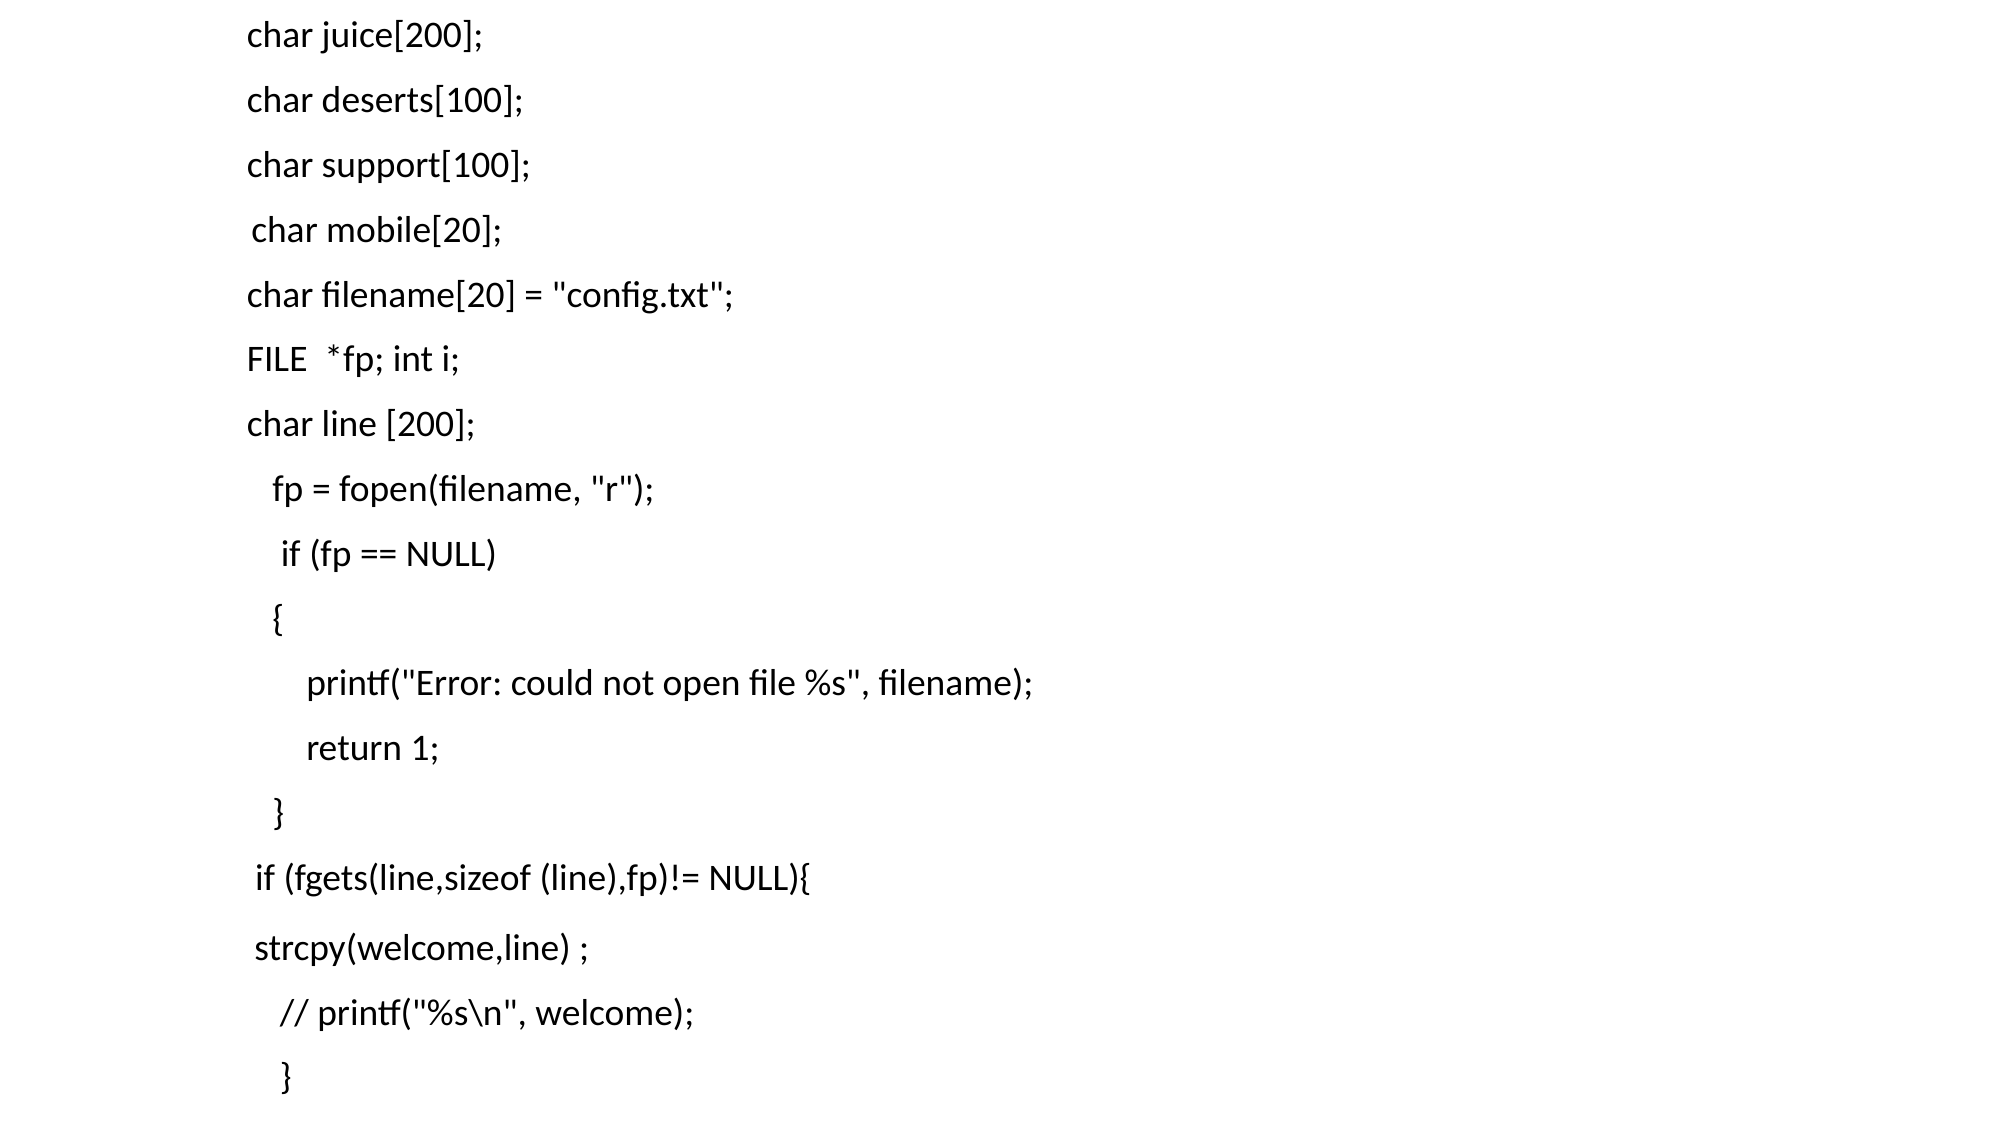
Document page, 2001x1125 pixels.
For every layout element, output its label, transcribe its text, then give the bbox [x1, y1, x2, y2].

text_box char juice[200]; char deserts[100]; char support[100]; char mobile[20]; char filename[20] = "config.txt"; FILE *fp; int i; char line [200]; fp = fopen(filename, "r"); if (fp == NULL) { printf("Error: could not open file %s", filename); return 1; } if (fgets(line,sizeof (line),fp)!= NULL){ [223, 0, 1224, 905]
text_box strcpy(welcome,line) ; // printf("%s\n", welcome); } [239, 912, 1240, 1105]
